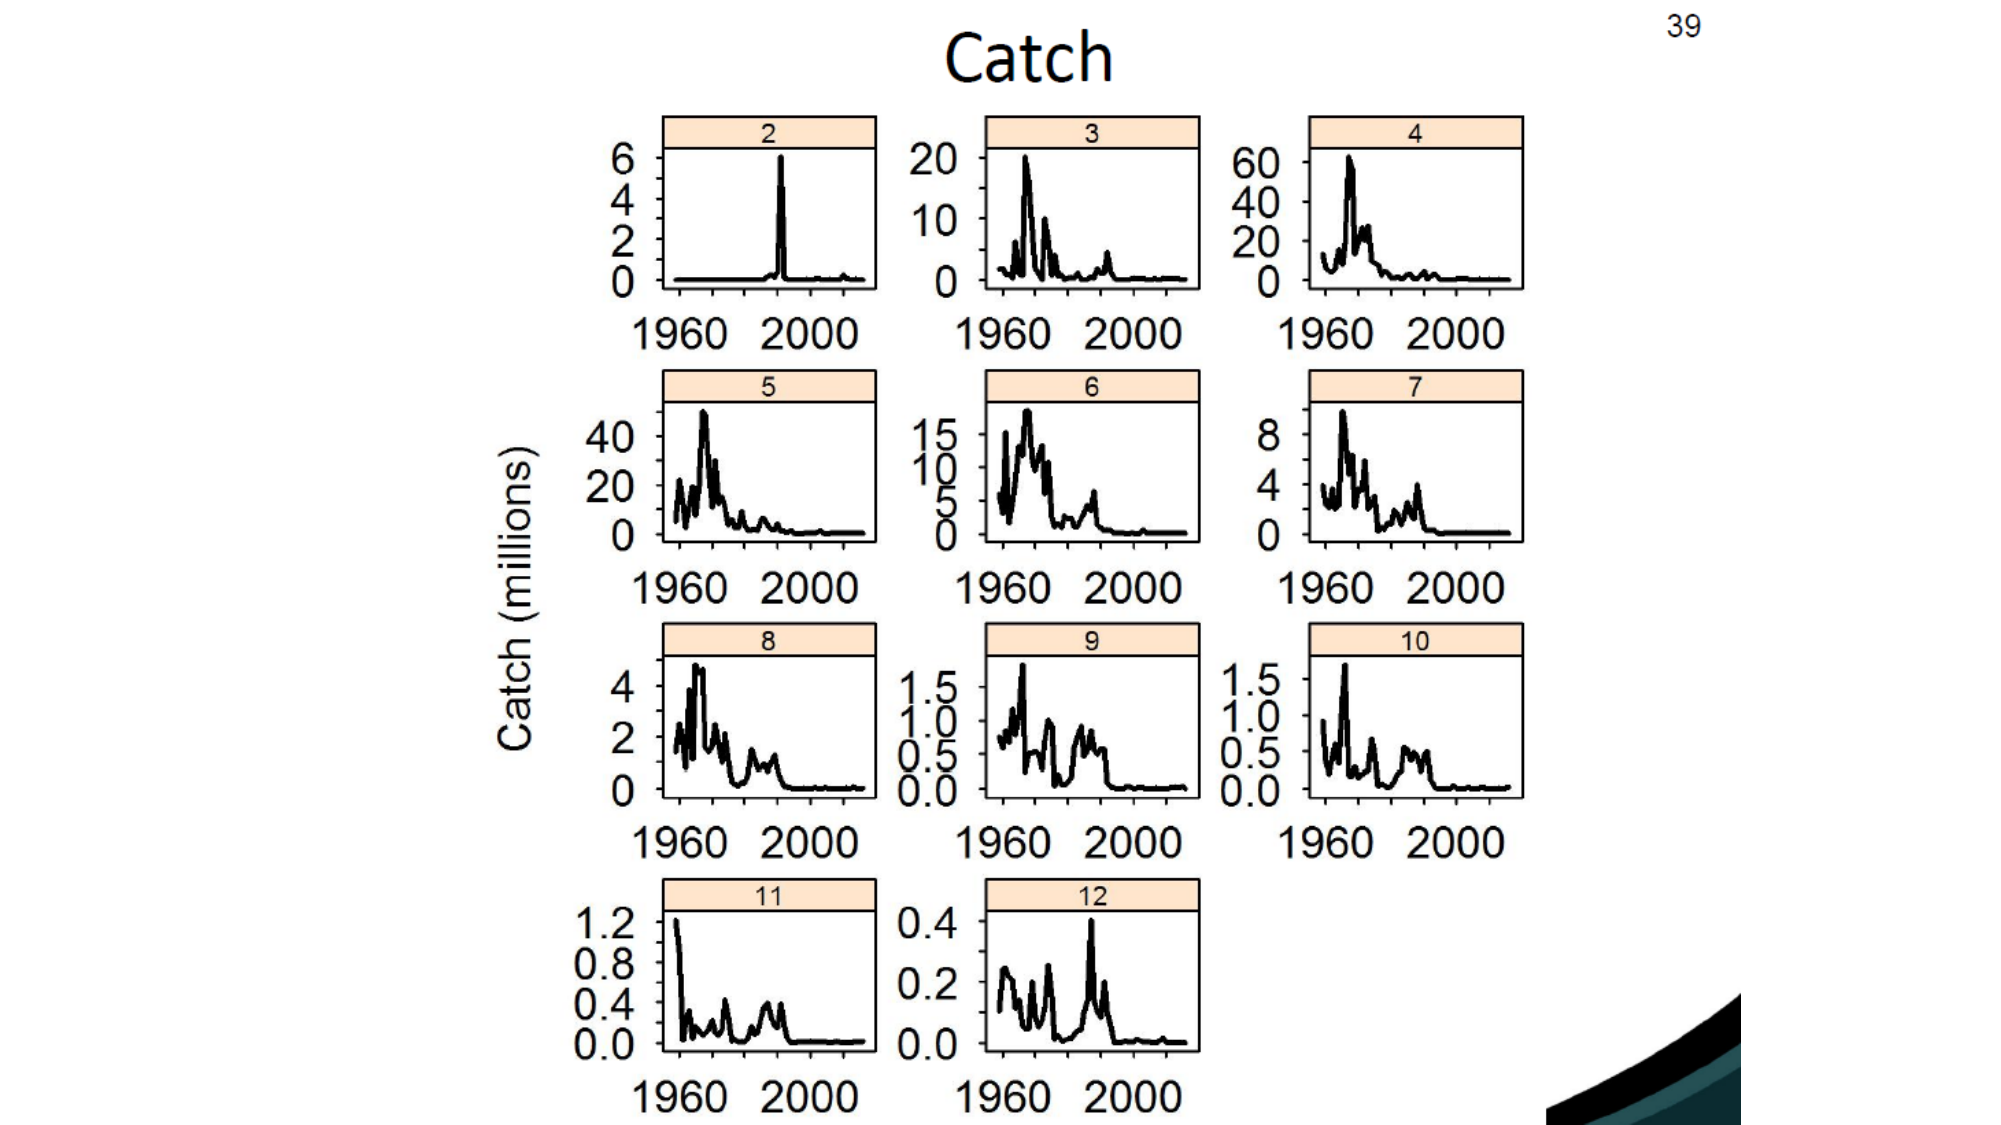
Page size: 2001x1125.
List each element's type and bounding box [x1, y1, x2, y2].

picture [259, 0, 1741, 1125]
